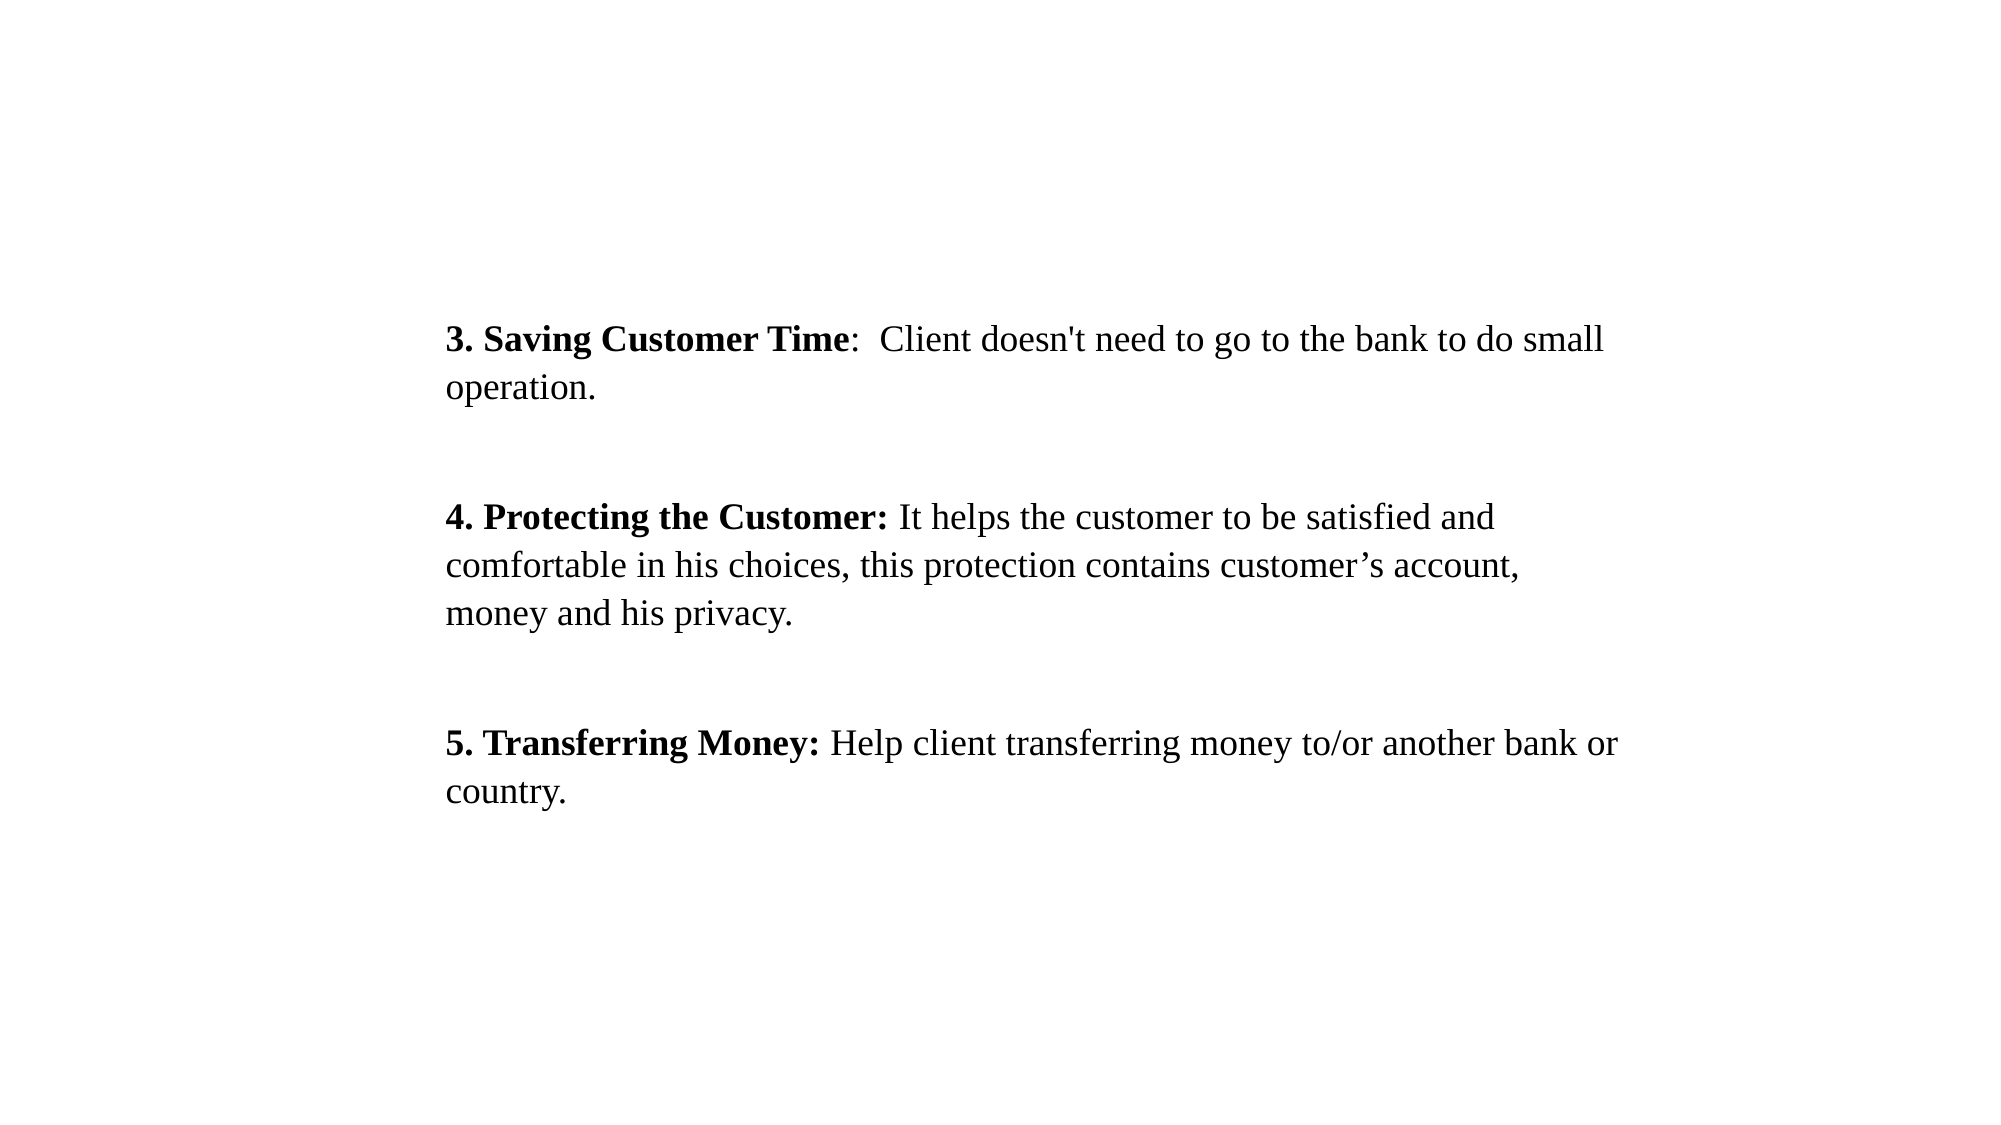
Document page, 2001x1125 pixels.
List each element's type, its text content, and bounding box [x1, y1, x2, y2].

text_box 3. Saving Customer Time: Client doesn't need to go to the bank to do small operation. 4. Protecting the Customer: It helps the customer to be satisfied and comfortable in his choices, this protection contains customer’s account, money and his privacy. 5. Transferring Money: Help client transferring money to/or another bank or country. [430, 303, 1639, 819]
